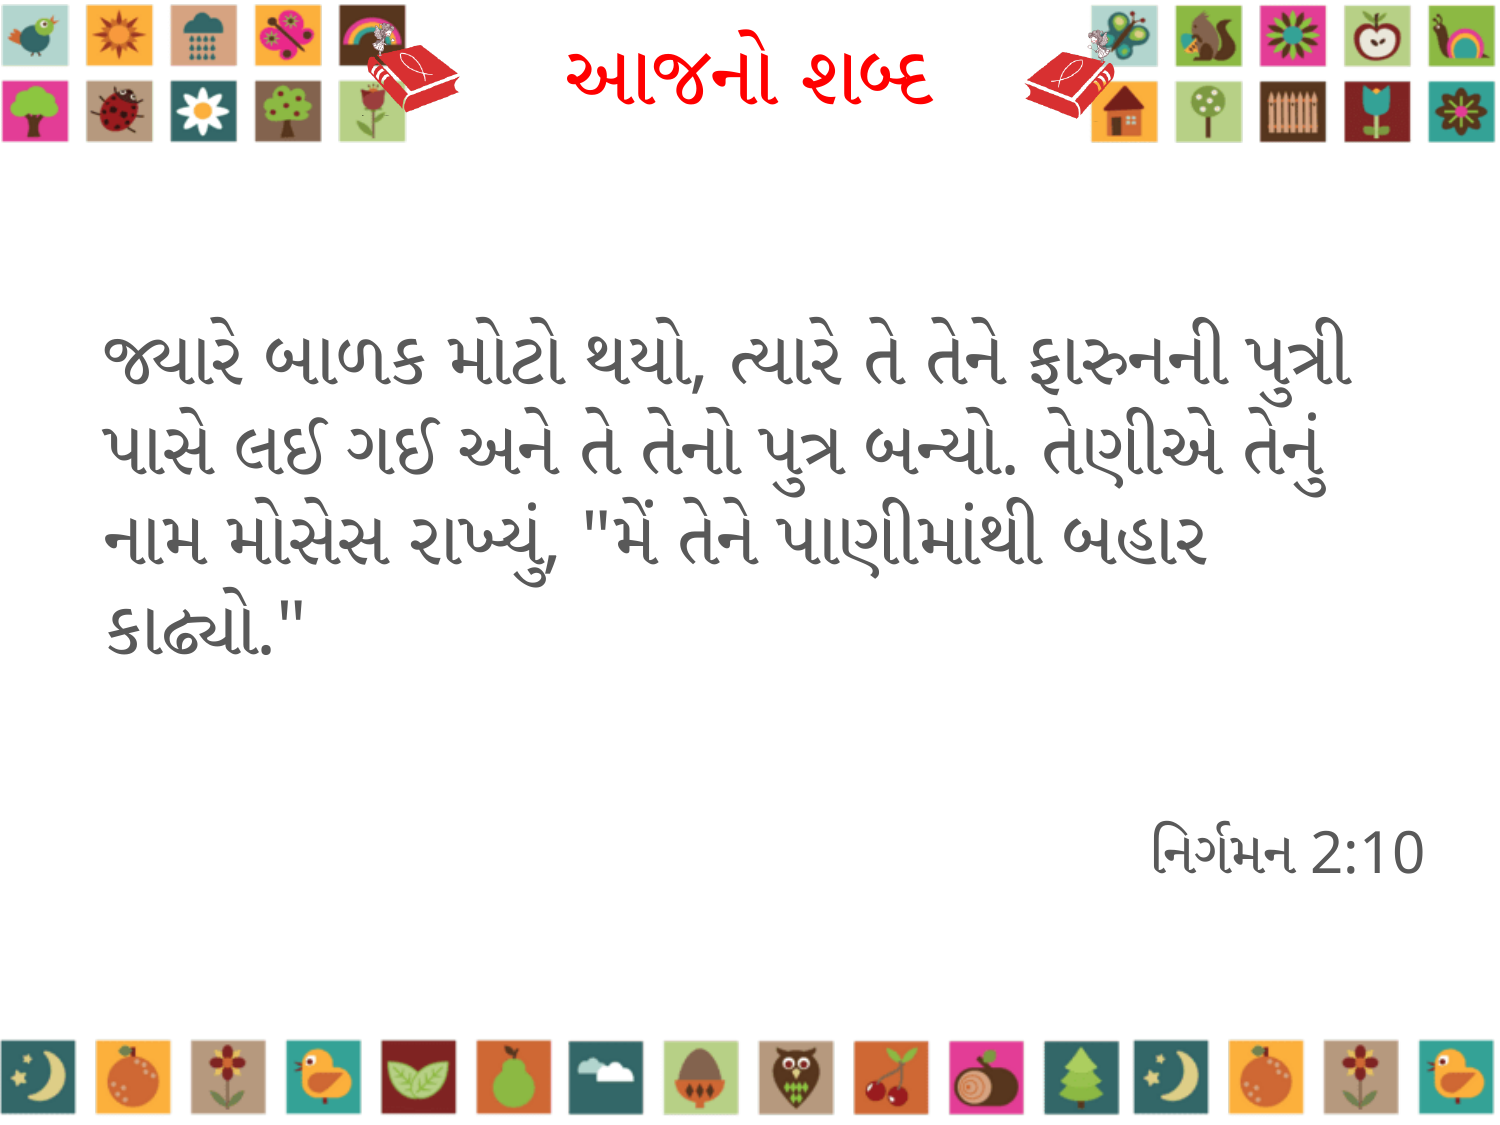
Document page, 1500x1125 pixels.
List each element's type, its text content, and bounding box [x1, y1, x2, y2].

text_box જ્યારે બાળક મોટો થયો, ત્યારે તે તેને ફારુનની પુત્રી પાસે લઈ ગઈ અને તે તેનો પુત્ર બન્યો. તેણીએ તેનું નામ મોસેસ રાખ્યું, "મેં તેને પાણીમાંથી બહાર કાઢ્યો." [88, 302, 1436, 678]
picture [0, 3, 492, 150]
picture [992, 3, 1500, 150]
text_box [0, 1028, 1500, 1118]
text_box નિર્ગમન 2:10 [808, 807, 1441, 893]
text_box આજનો શબ્દ [425, 13, 1076, 129]
